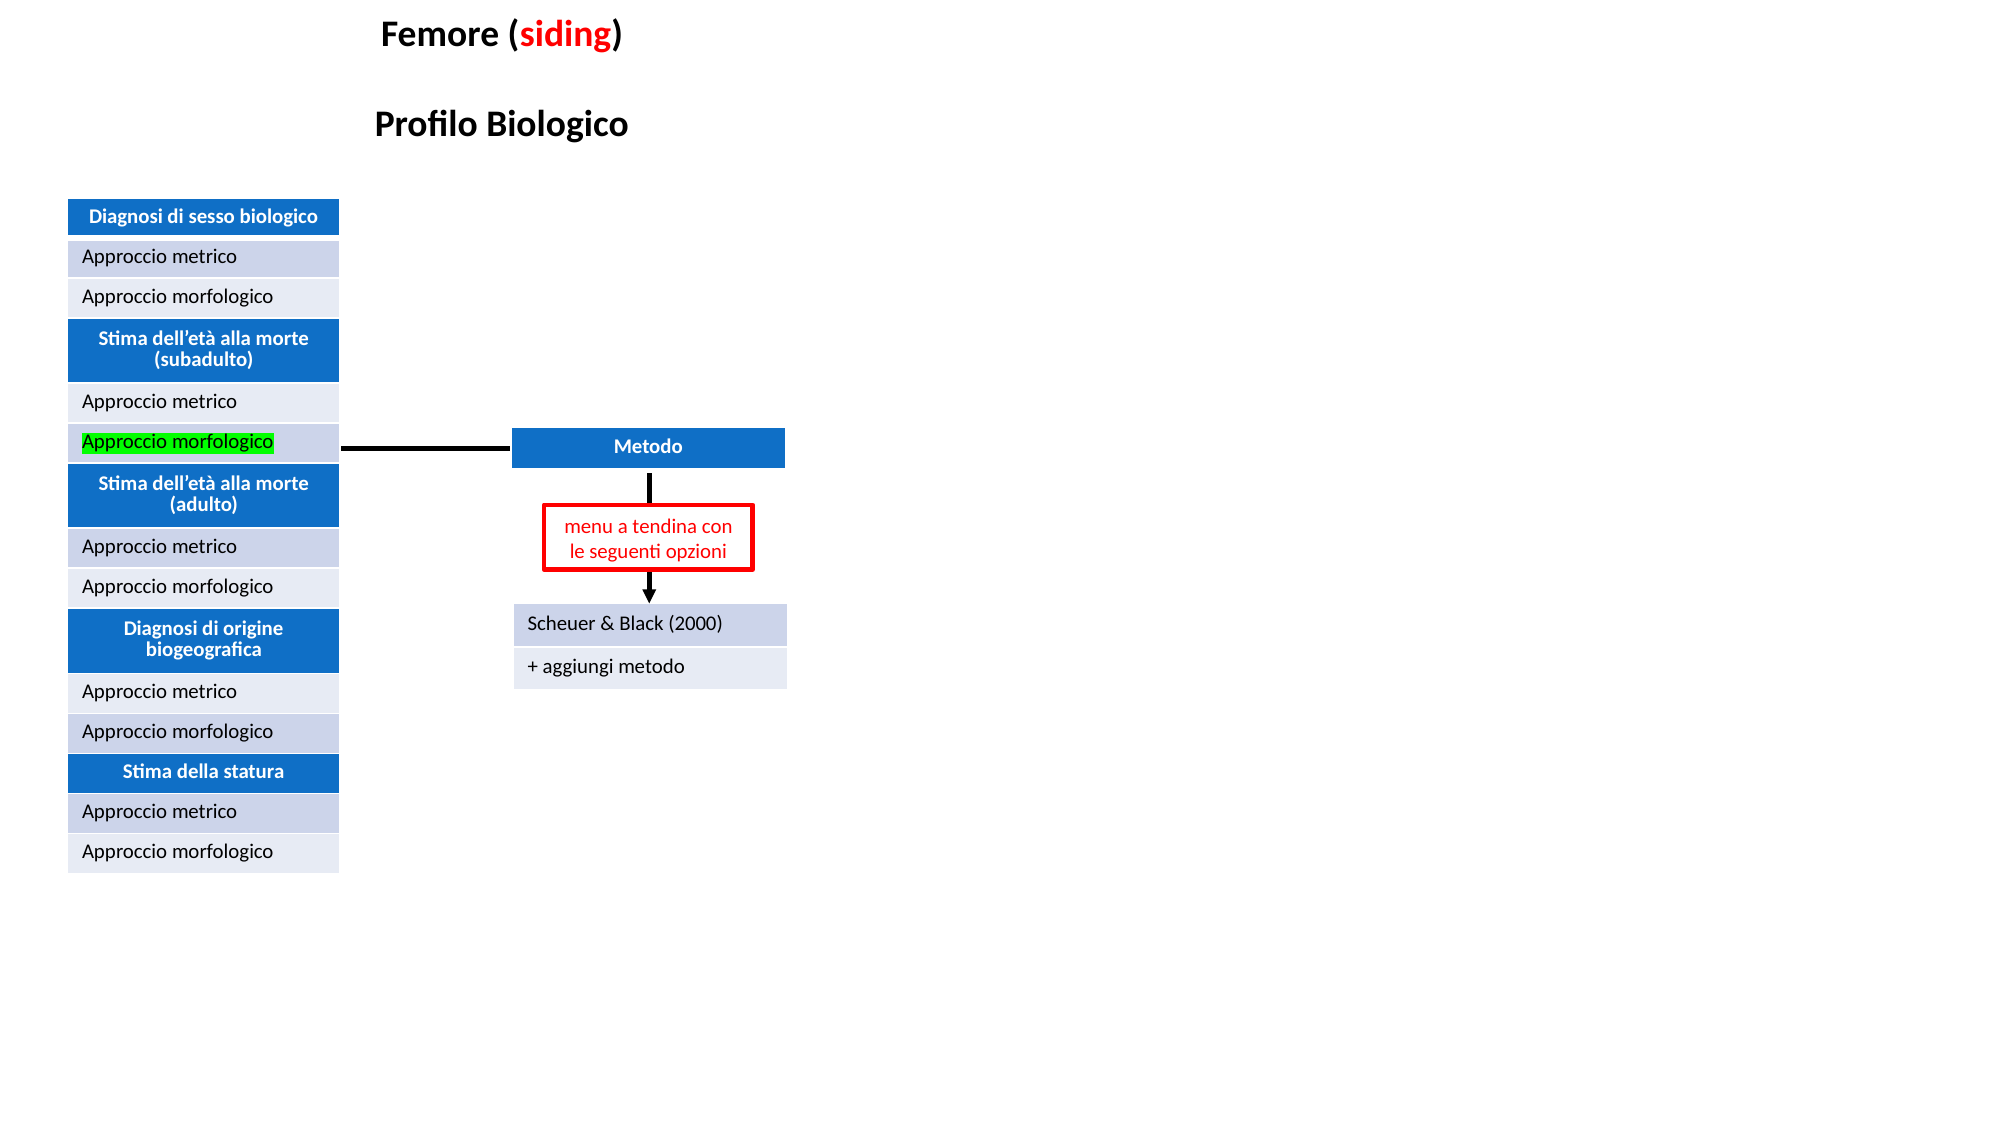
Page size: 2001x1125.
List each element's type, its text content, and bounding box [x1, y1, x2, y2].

table_header Scheuer & Black (2000) [514, 604, 787, 646]
table_header Diagnosi di sesso biologico [68, 199, 339, 235]
table_cell Approccio metrico [68, 674, 339, 713]
table_cell Stima dell’età alla morte (subadulto) [68, 319, 339, 382]
table_cell Approccio morfologico [68, 424, 339, 462]
table_header Metodo [512, 428, 785, 468]
table_cell Approccio metrico [68, 794, 339, 833]
table_cell Diagnosi di origine biogeografica [68, 609, 339, 673]
table_cell Stima dell’età alla morte (adulto) [68, 464, 303, 527]
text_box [308, 448, 650, 604]
table_cell Approccio metrico [68, 384, 339, 422]
table_cell Approccio morfologico [68, 279, 339, 317]
table_cell Approccio morfologico [68, 569, 304, 607]
table_cell Stima della statura [68, 754, 339, 793]
text_box Femore (siding) Profilo Biologico [2, 1, 1002, 196]
table_cell Approccio metrico [68, 241, 339, 277]
table_cell + aggiungi metodo [514, 648, 787, 689]
table_cell Approccio metrico [68, 529, 303, 567]
table_cell Approccio morfologico [68, 714, 339, 753]
table_cell Approccio morfologico [68, 834, 339, 873]
text_box menu a tendina con le seguenti opzioni [654, 504, 753, 570]
